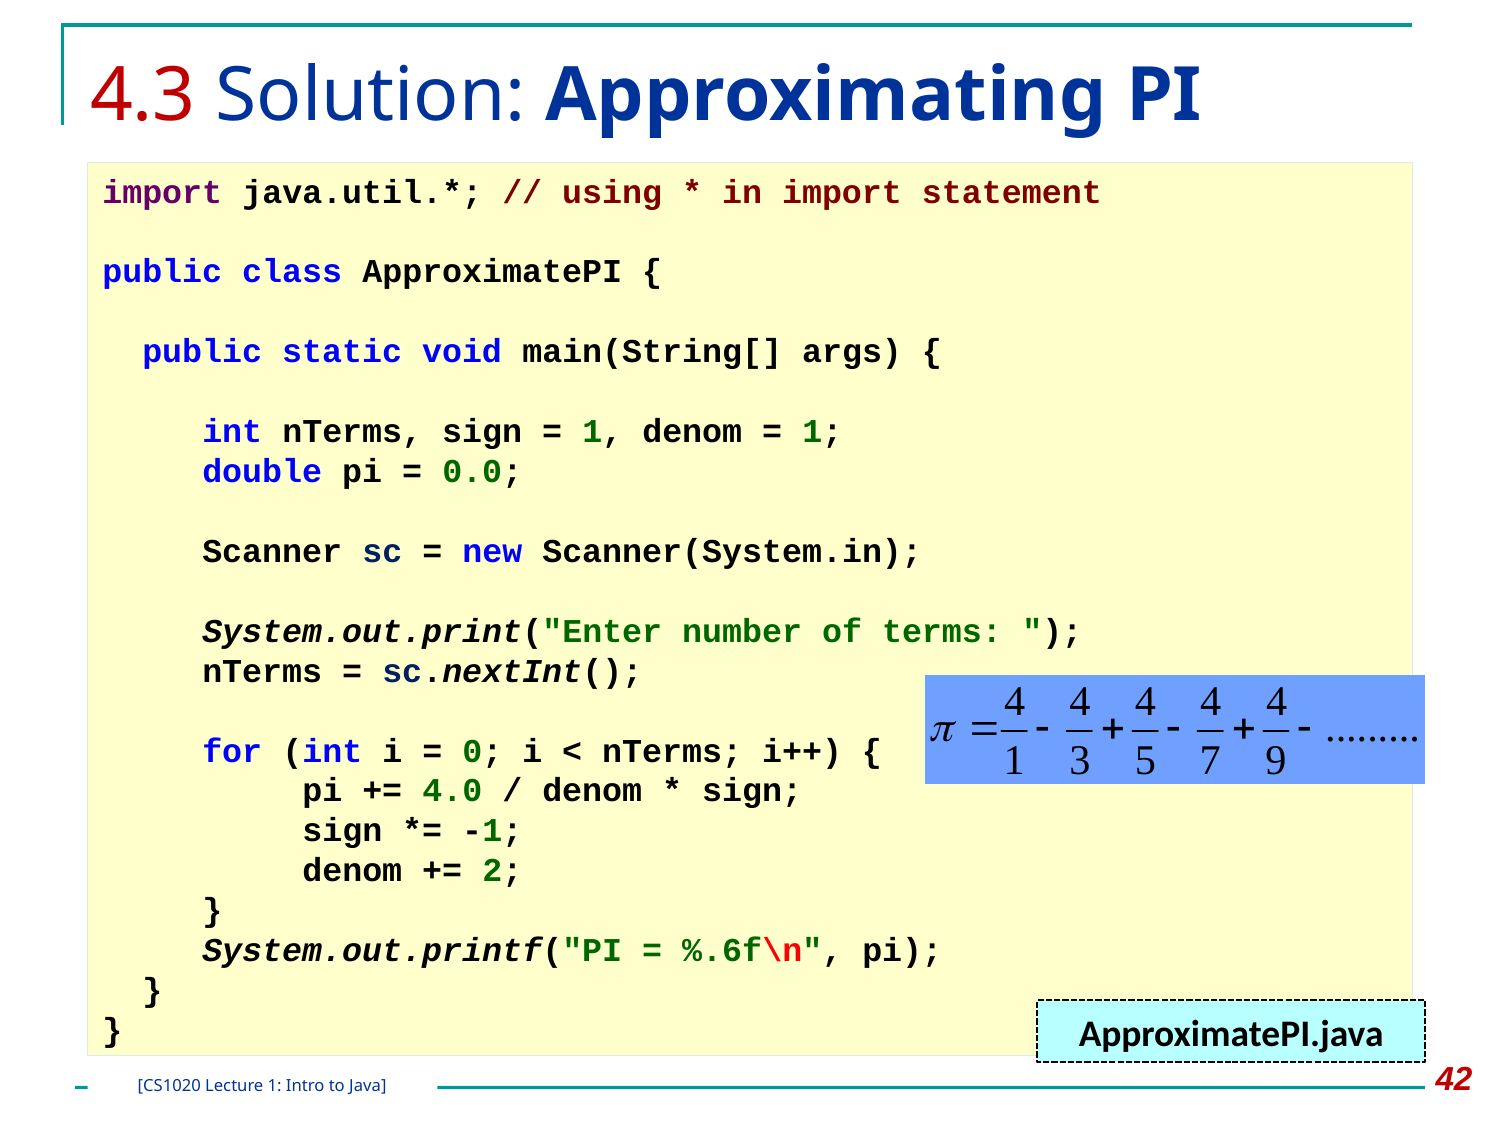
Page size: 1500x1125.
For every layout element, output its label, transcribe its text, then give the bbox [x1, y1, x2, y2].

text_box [1201, 688, 1220, 714]
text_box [1077, 747, 1087, 761]
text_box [1234, 719, 1253, 738]
text_box [CS1020 Lecture 1: Intro to Java] [87, 1074, 438, 1100]
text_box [1011, 747, 1016, 773]
text_box import java.util.*; // using * in import statement public class ApproximatePI { public static void main(String[] args) { int nTerms, sign = 1, denom = 1; double pi = 0.0; Scanner sc = new Scanner(System.in); System.out.print("Enter number of terms: "); nTerms = sc.nextInt(); for (int i = 0; i < nTerms; i++) { pi += 4.0 / denom * sign; sign *= -1; denom += 2; } System.out.printf("PI = %.6f\n", pi); } } [87, 162, 1413, 1056]
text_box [1267, 688, 1286, 714]
slide_number 42 [1387, 1050, 1488, 1110]
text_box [1083, 761, 1088, 773]
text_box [1071, 688, 1089, 714]
text_box ApproximatePI.java [1037, 999, 1426, 1063]
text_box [1136, 688, 1155, 714]
title 4.3 Solution: Approximating PI [74, 37, 1426, 168]
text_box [1005, 688, 1024, 714]
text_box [1267, 747, 1284, 773]
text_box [1103, 719, 1122, 738]
